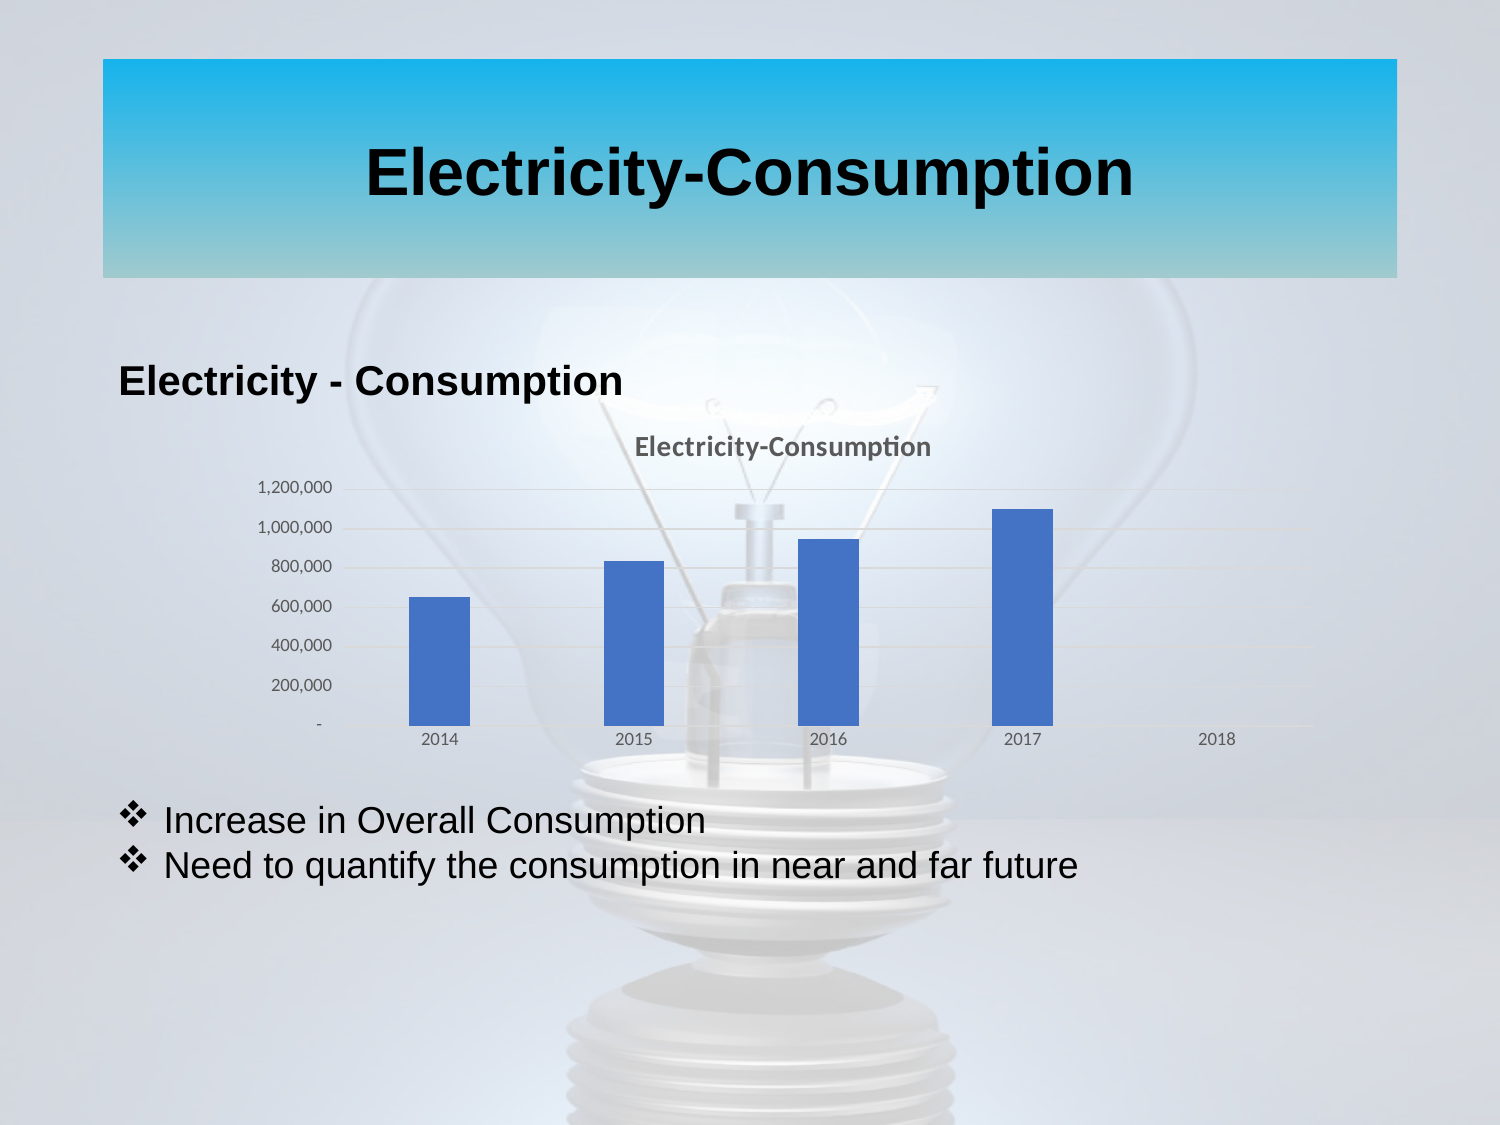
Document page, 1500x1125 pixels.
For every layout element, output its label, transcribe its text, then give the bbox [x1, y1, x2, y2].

list Electricity - Consumption [103, 275, 738, 411]
title Electricity-Consumption [103, 59, 1398, 278]
text_box Increase in Overall Consumption Need to quantify the consumption in near and far future [101, 788, 1483, 939]
chart [230, 410, 1337, 758]
